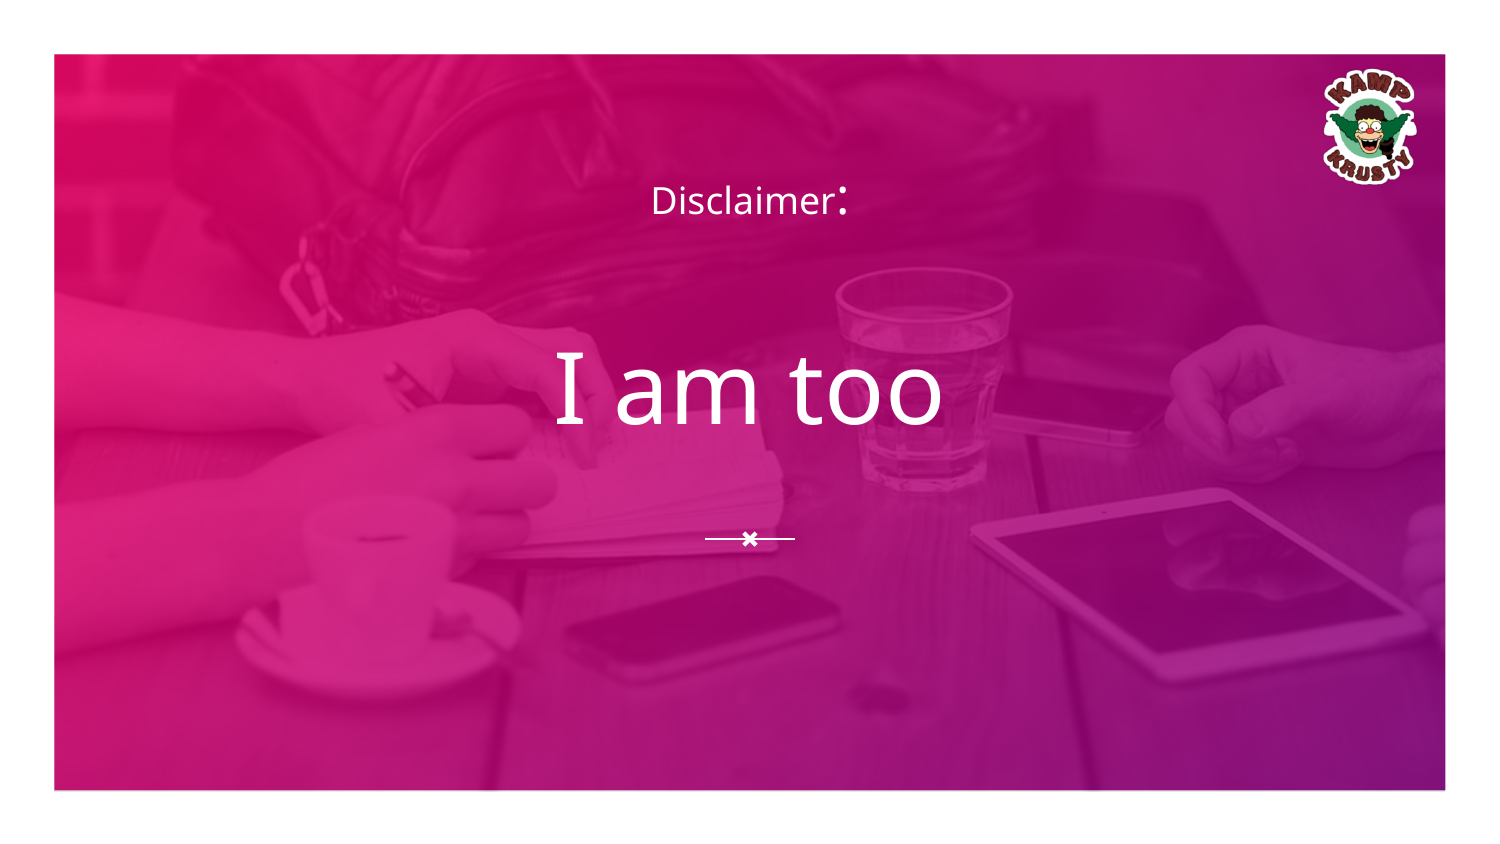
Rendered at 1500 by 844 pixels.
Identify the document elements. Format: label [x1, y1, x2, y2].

picture [54, 53, 1446, 793]
text_box [705, 526, 795, 552]
